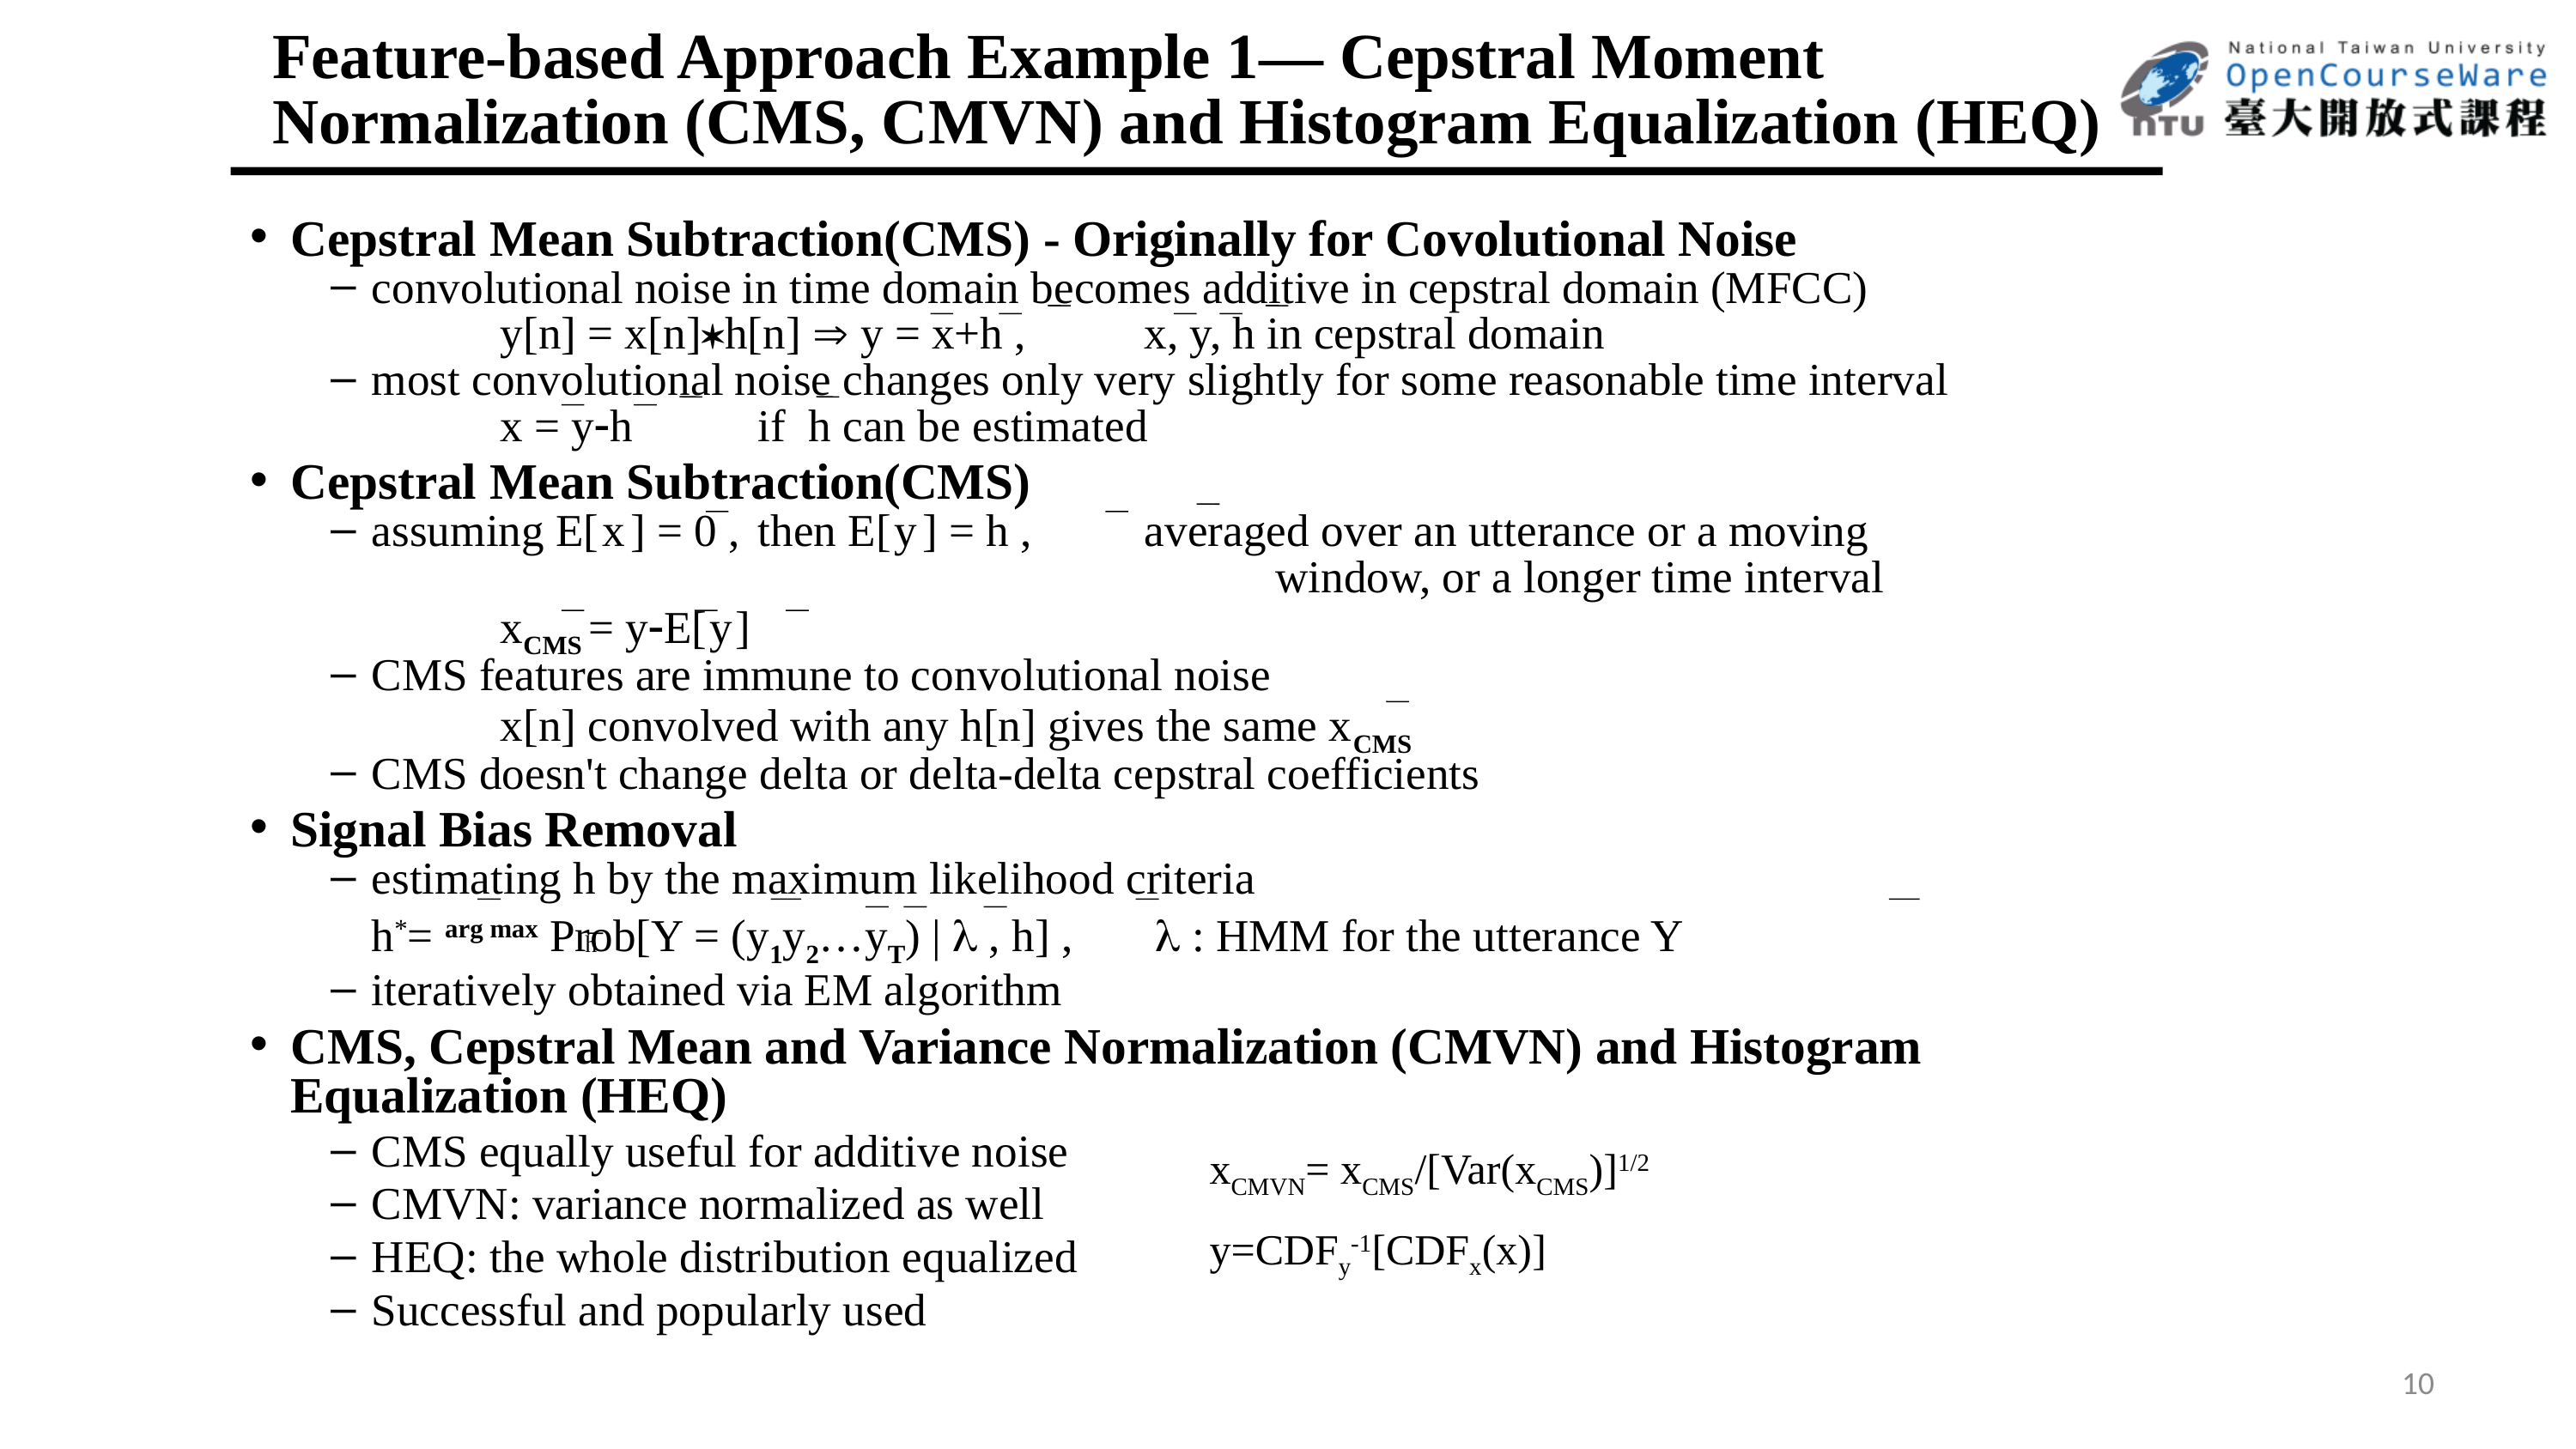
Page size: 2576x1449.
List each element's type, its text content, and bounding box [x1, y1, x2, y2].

text_box xCMVN= xCMS/[Var(xCMS)]1/2 y=CDFy-1[CDFx(x)] [1196, 1135, 2171, 1287]
title Feature-based Approach Example 1— Cepstral Moment Normalization (CMS, CMVN) and Histogram Equalization (HEQ) [252, 15, 2171, 172]
list Cepstral Mean Subtraction(CMS) - Originally for Covolutional Noise convolutional noise in time domain becomes additive in cepstral domain (MFCC) y[n] = x[n]h[n]  y = x+h , x, y, h in cepstral domain most convolutional noise changes only very slightly for some reasonable time interval x = yh if h can be estimated Cepstral Mean Subtraction(CMS) assuming E[ x ] = 0 , then E[ y ] = h , averaged over an utterance or a moving window, or a longer time interval xCMS = yE[ y ] CMS features are immune to convolutional noise x[n] convolved with any h[n] gives the same xCMS CMS doesn't change delta or delta-delta cepstral coefficients Signal Bias Removal estimating h by the maximum likelihood criteria h*= arg max Prob[Y = (y1y2…yT) |  , h] ,  : HMM for the utterance Y iteratively obtained via EM algorithm CMS, Cepstral Mean and Variance Normalization (CMVN) and Histogram Equalization (HEQ) CMS equally useful for additive noise CMVN: variance normalized as well HEQ: the whole distribution equalized Successful and popularly used [230, 207, 2148, 1344]
slide_number 10 [1846, 1343, 2447, 1421]
text_box h [572, 922, 619, 964]
picture [2171, 24, 2575, 155]
